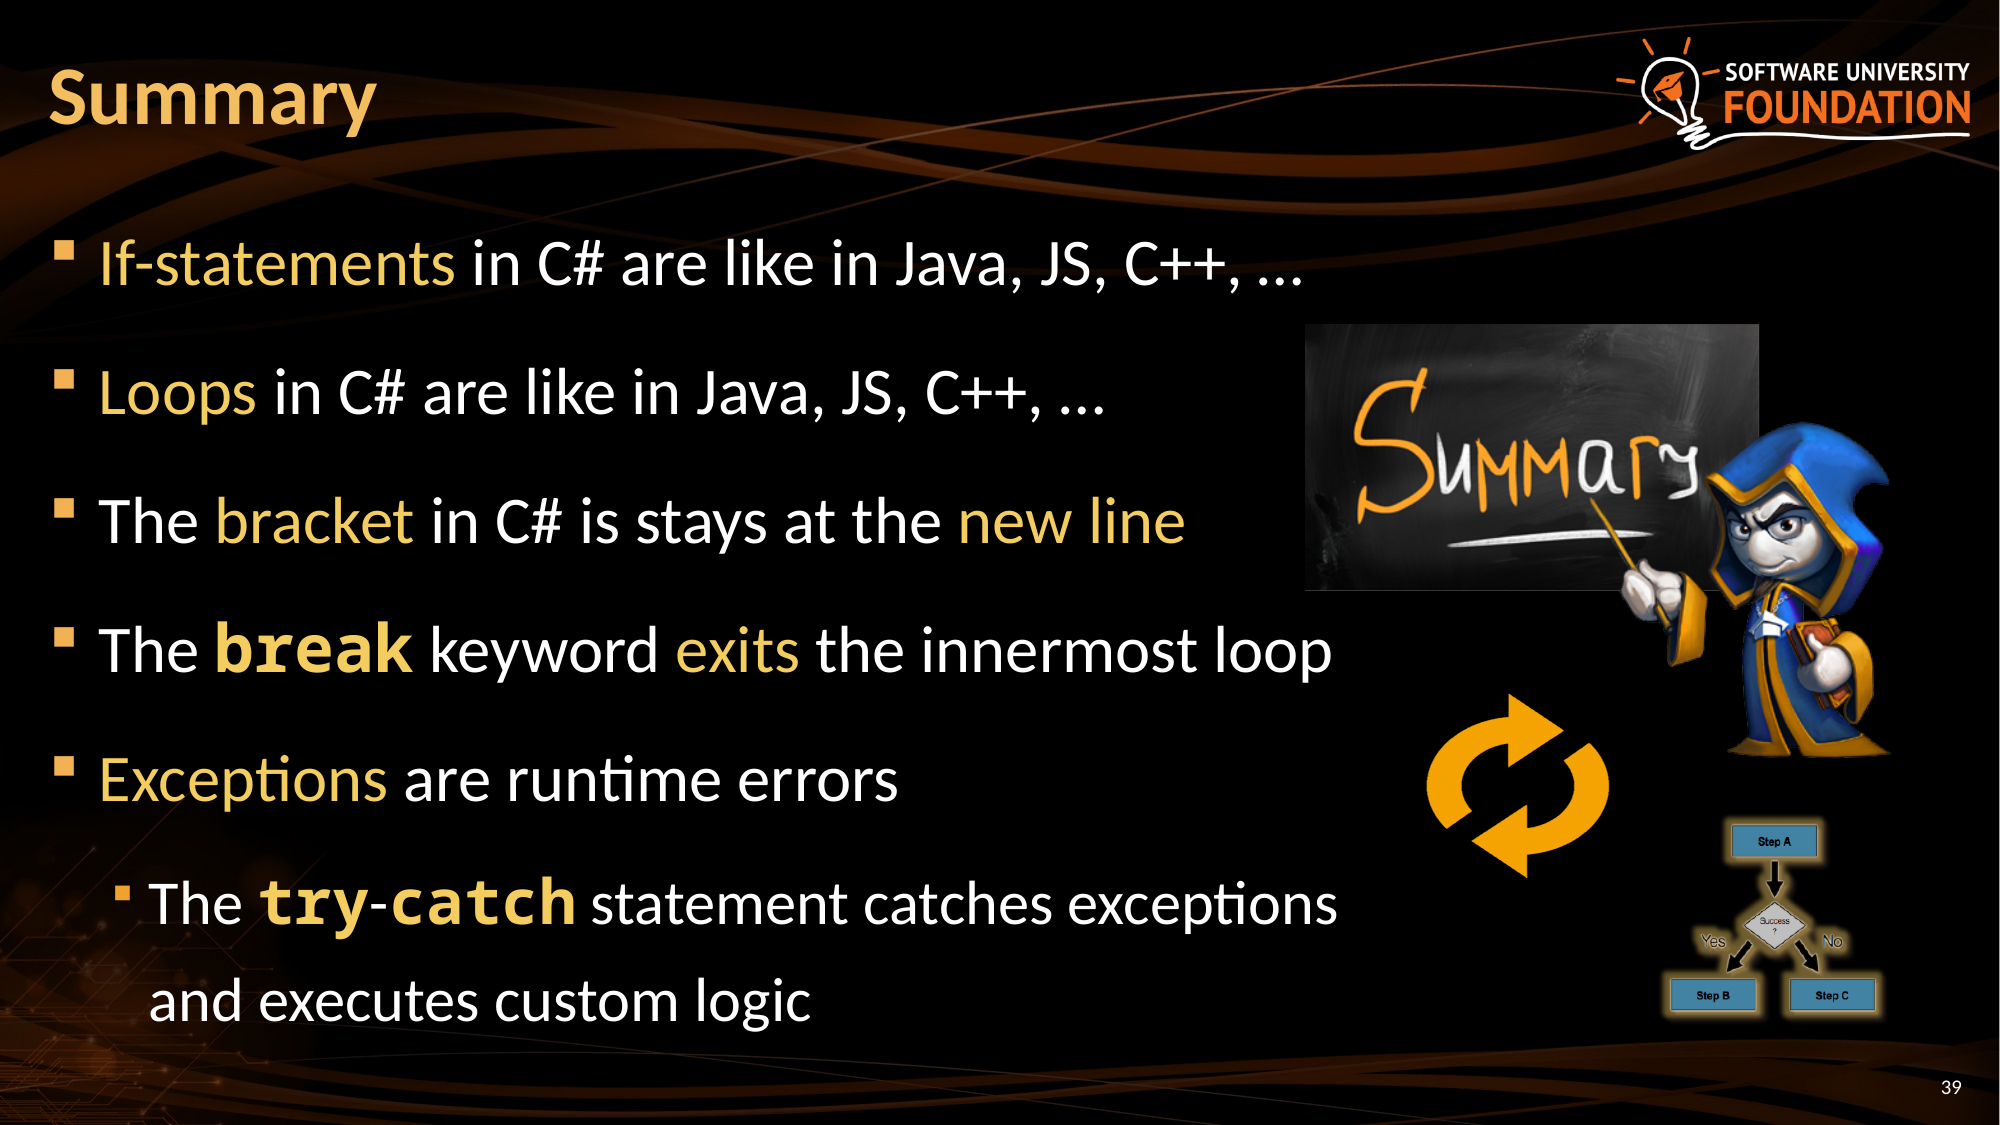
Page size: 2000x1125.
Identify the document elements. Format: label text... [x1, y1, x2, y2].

title Summary [30, 6, 1602, 189]
picture [0, 0, 2000, 1125]
slide_number 39 [1897, 1070, 1968, 1103]
list If-statements in C# are like in Java, JS, C++, … Loops in C# are like in Java, JS, C++, … The bracket in C# is stays at the new line The break keyword exits the innermost loop Exceptions are runtime errors The try-catch statement catches exceptions and executes custom logic [31, 189, 1425, 1103]
